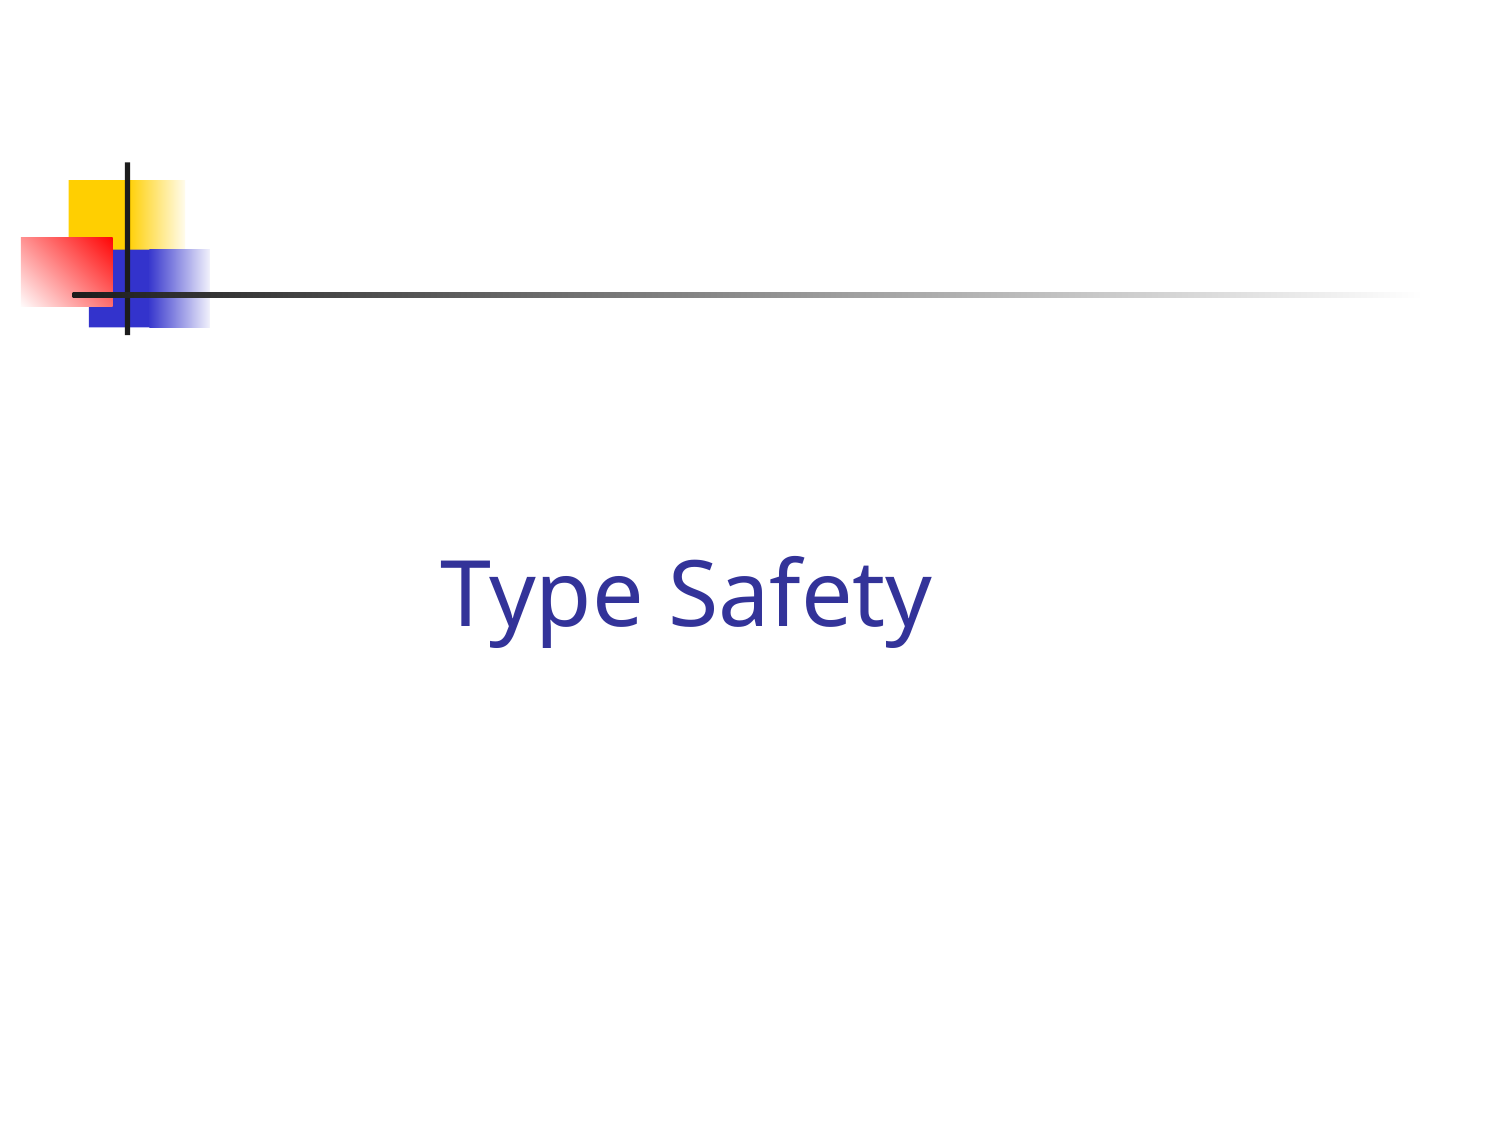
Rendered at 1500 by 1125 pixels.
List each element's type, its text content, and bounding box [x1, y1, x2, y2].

title Type Safety [425, 412, 1300, 653]
